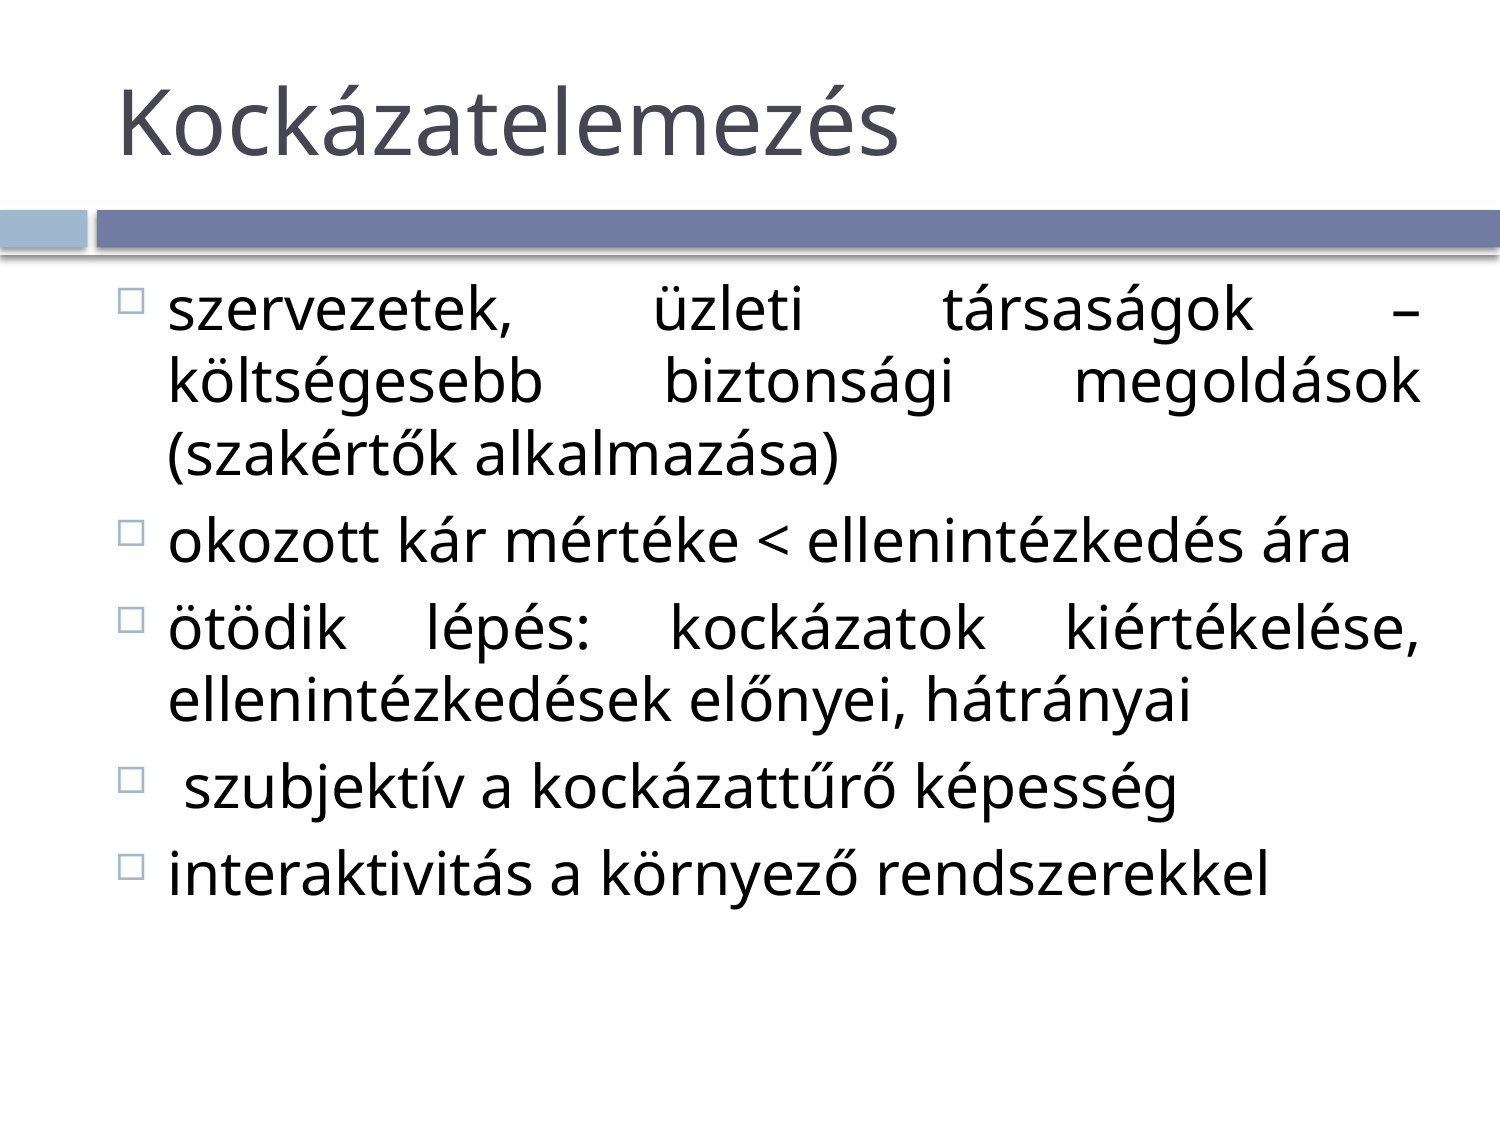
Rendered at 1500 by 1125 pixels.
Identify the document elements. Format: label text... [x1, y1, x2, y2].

title Kockázatelemezés [100, 37, 1438, 200]
list szervezetek, üzleti társaságok – költségesebb biztonsági megoldások (szakértők alkalmazása) okozott kár mértéke < ellenintézkedés ára ötödik lépés: kockázatok kiértékelése, ellenintézkedések előnyei, hátrányai szubjektív a kockázattűrő képesség interaktivitás a környező rendszerekkel [100, 262, 1438, 1000]
